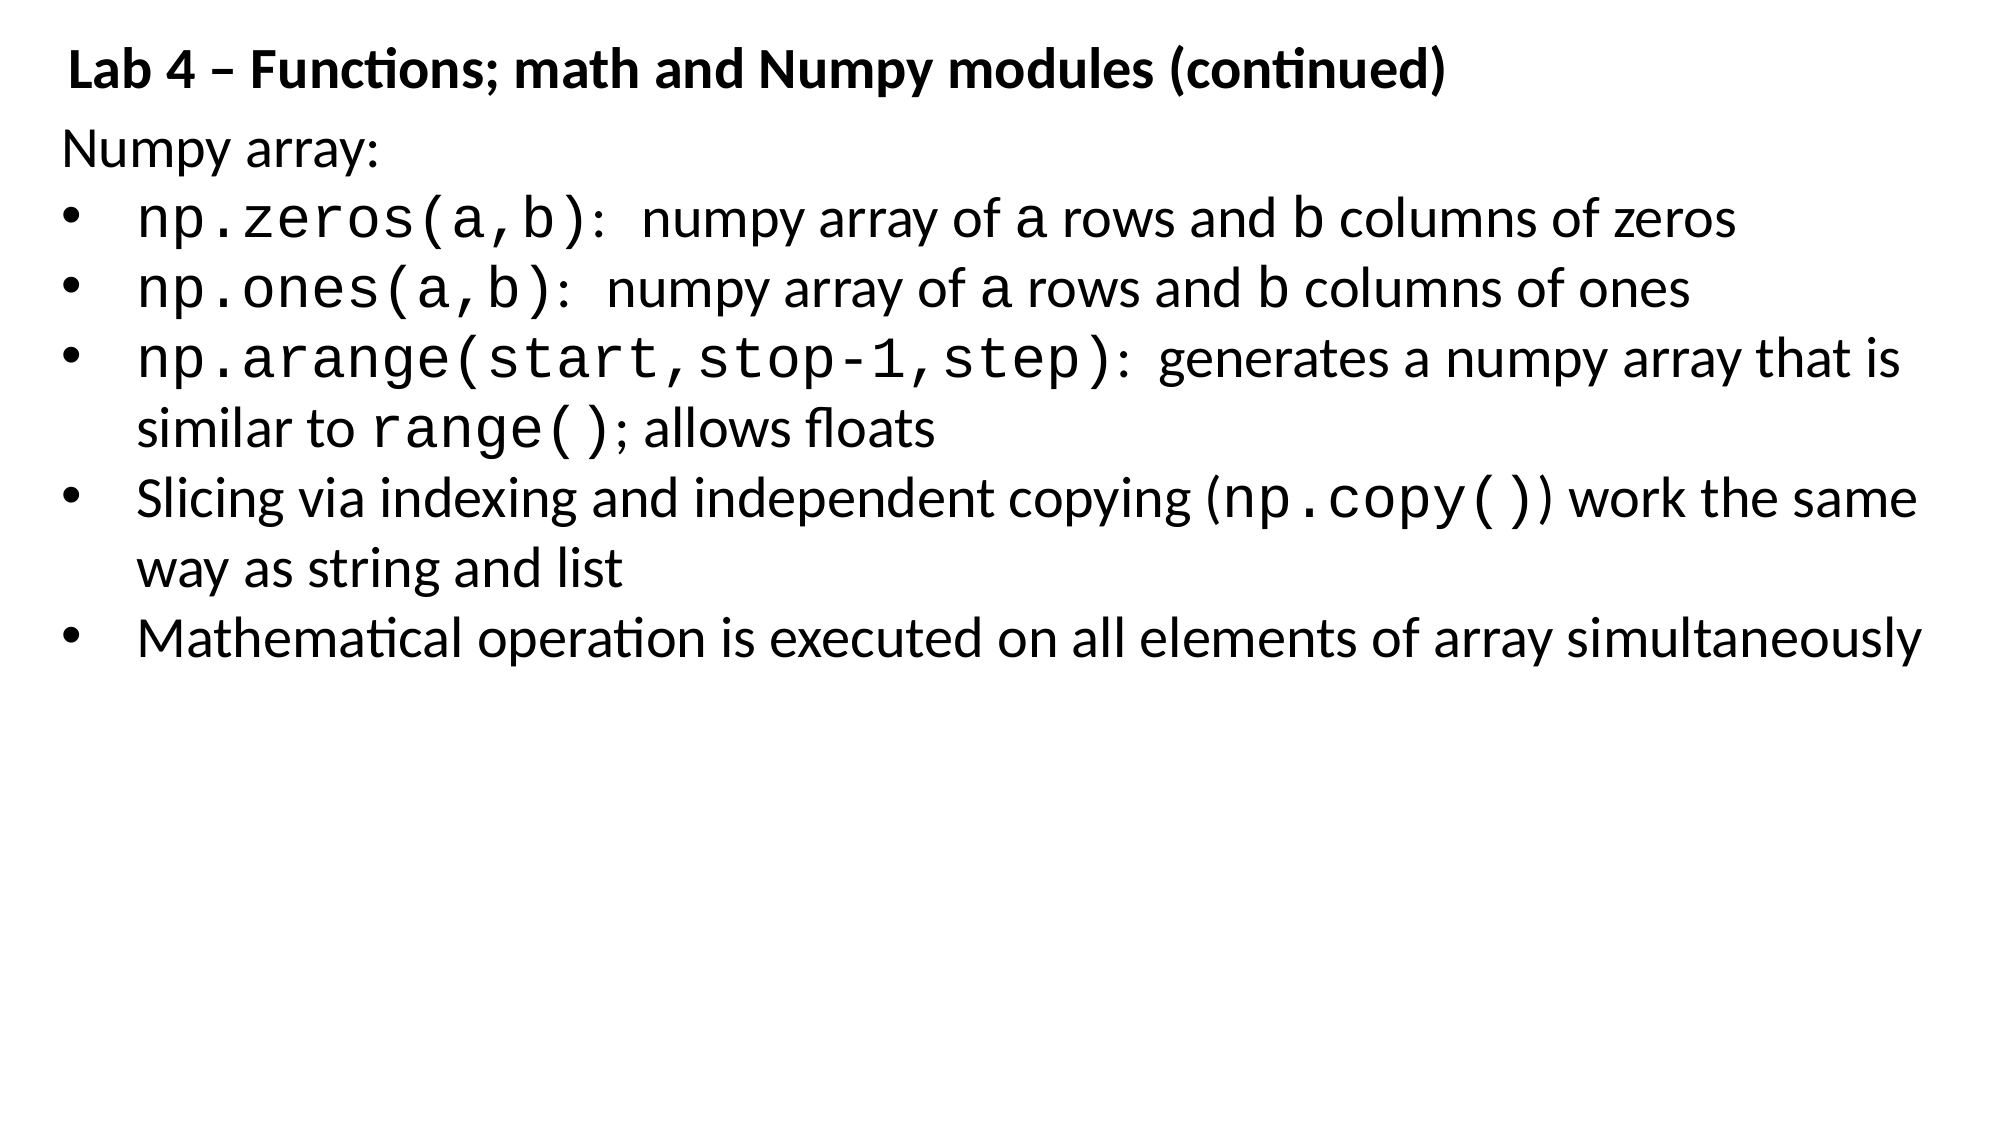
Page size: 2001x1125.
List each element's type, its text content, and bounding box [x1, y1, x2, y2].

text_box Numpy array: np.zeros(a,b): numpy array of a rows and b columns of zeros np.ones(a,b): numpy array of a rows and b columns of ones np.arange(start,stop-1,step): generates a numpy array that is similar to range(); allows floats Slicing via indexing and independent copying (np.copy()) work the same way as string and list Mathematical operation is executed on all elements of array simultaneously [46, 102, 2000, 677]
text_box Lab 4 – Functions; math and Numpy modules (continued) [53, 22, 1464, 102]
